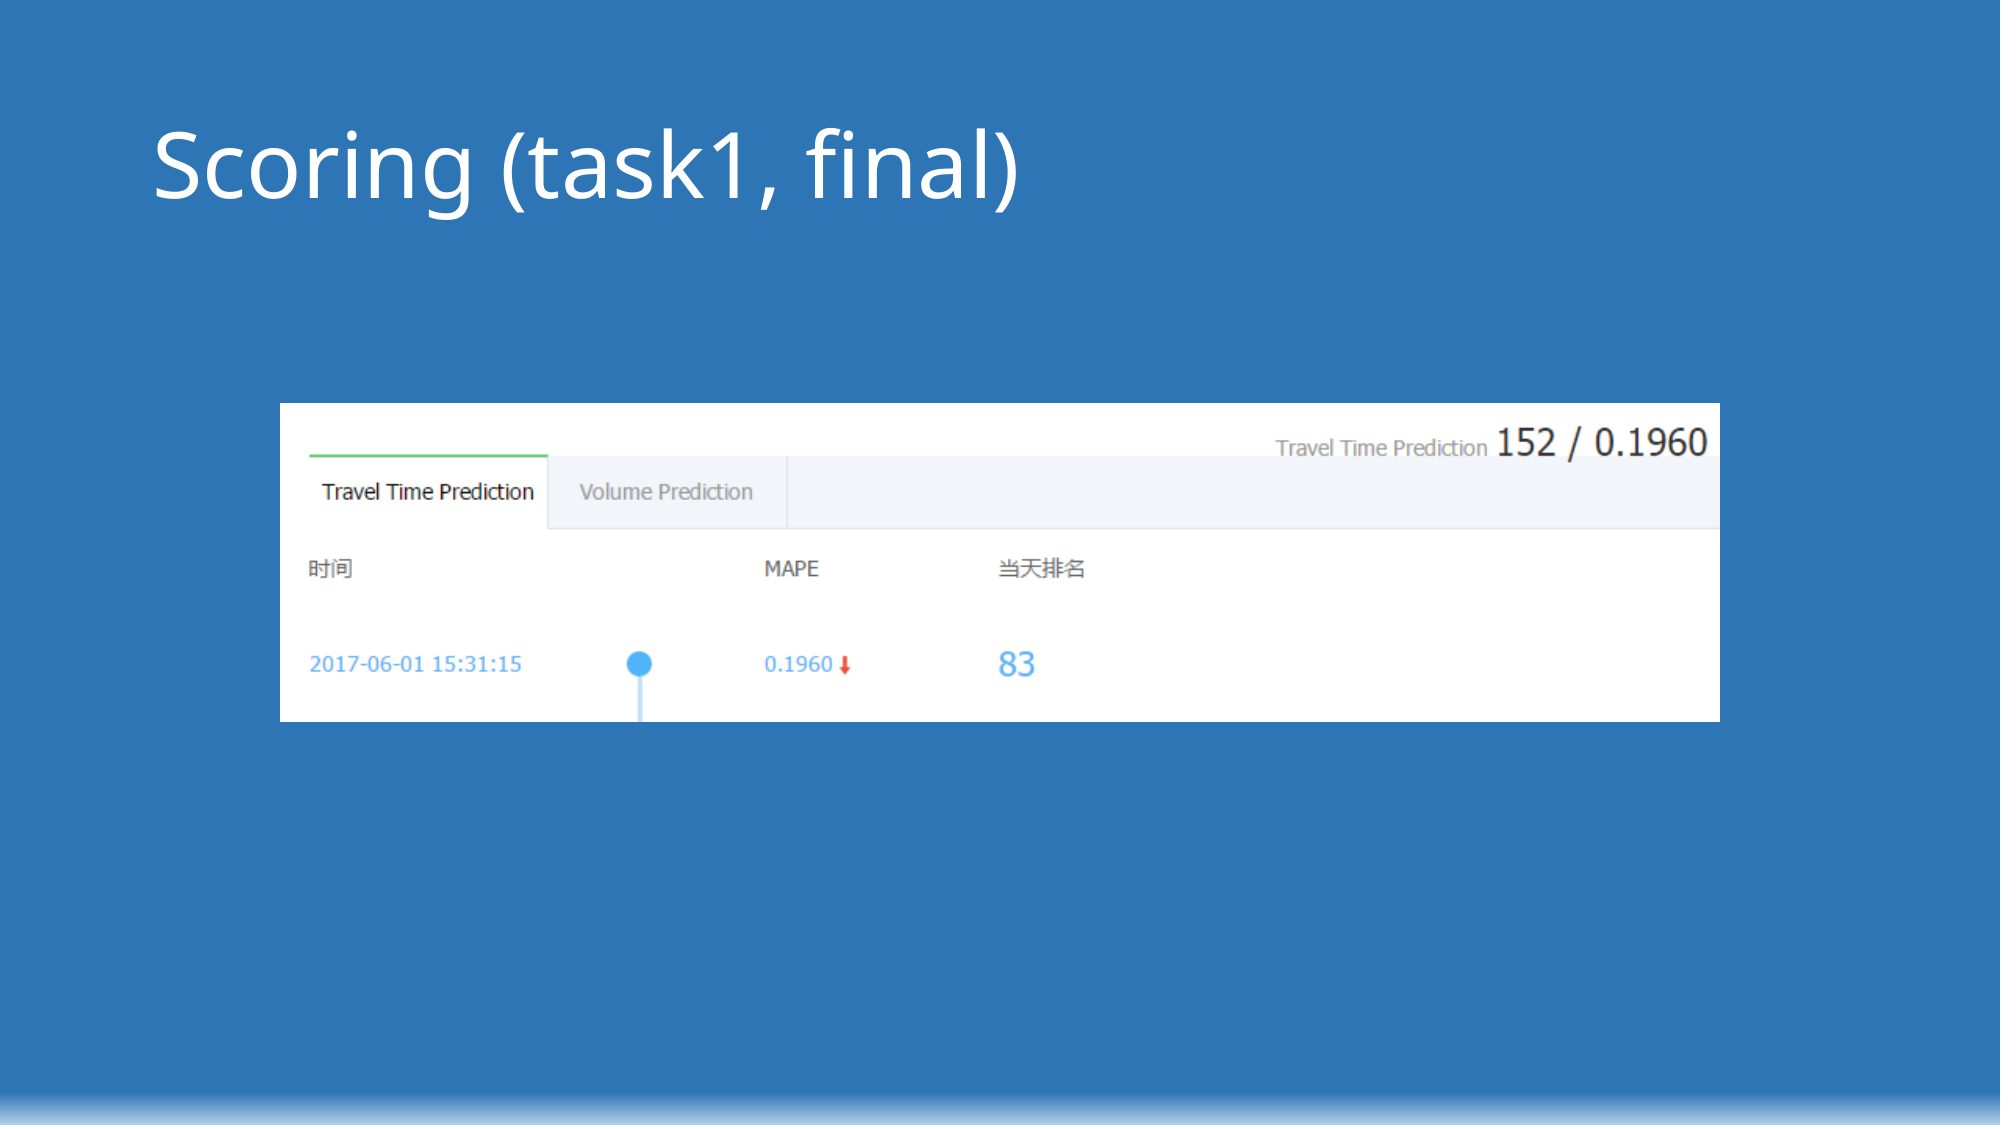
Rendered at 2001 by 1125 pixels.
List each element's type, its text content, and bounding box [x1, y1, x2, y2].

title Scoring (task1, final) [137, 59, 1863, 278]
picture [280, 403, 1720, 722]
